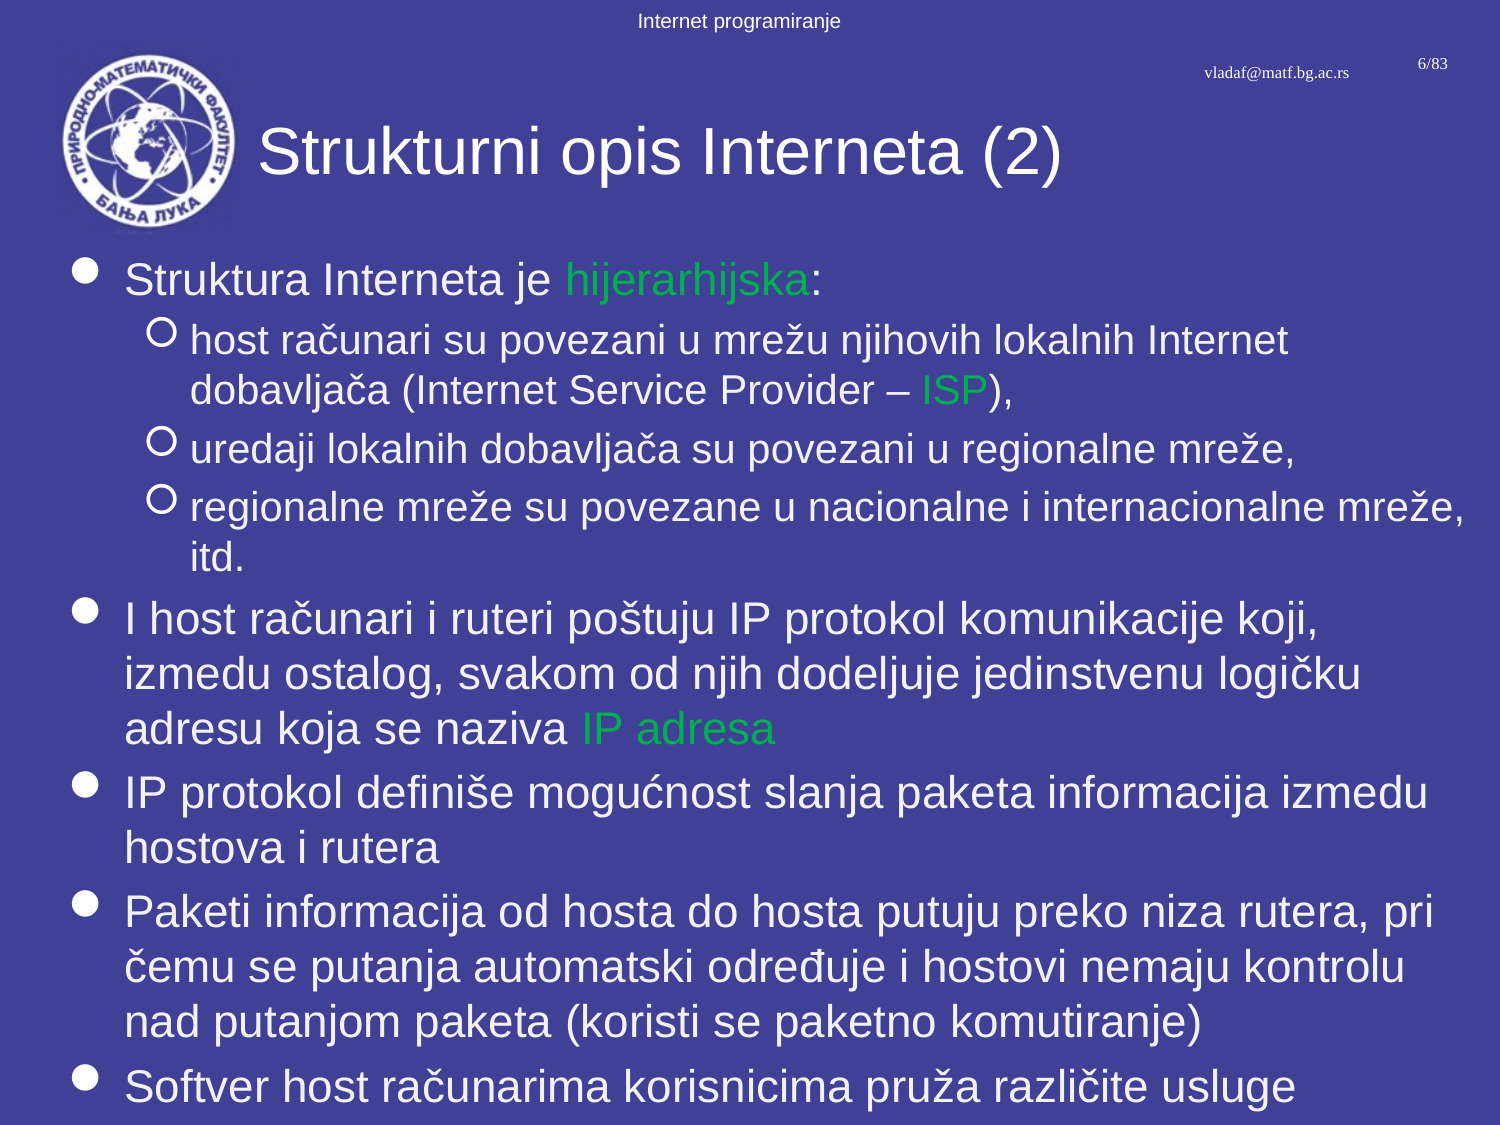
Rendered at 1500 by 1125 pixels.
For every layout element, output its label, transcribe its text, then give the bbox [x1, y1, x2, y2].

list Struktura Interneta je hijerarhijska: host računari su povezani u mrežu njihovih lokalnih Internet dobavljača (Internet Service Provider – ISP), uredaji lokalnih dobavljača su povezani u regionalne mreže, regionalne mreže su povezane u nacionalne i internacionalne mreže, itd. I host računari i ruteri poštuju IP protokol komunikacije koji, izmedu ostalog, svakom od njih dodeljuje jedinstvenu logičku adresu koja se naziva IP adresa IP protokol definiše mogućnost slanja paketa informacija izmedu hostova i rutera Paketi informacija od hosta do hosta putuju preko niza rutera, pri čemu se putanja automatski određuje i hostovi nemaju kontrolu nad putanjom paketa (koristi se paketno komutiranje) Softver host računarima korisnicima pruža različite usluge [53, 242, 1483, 598]
picture [55, 42, 243, 234]
title Strukturni opis Interneta (2) [242, 54, 1388, 242]
